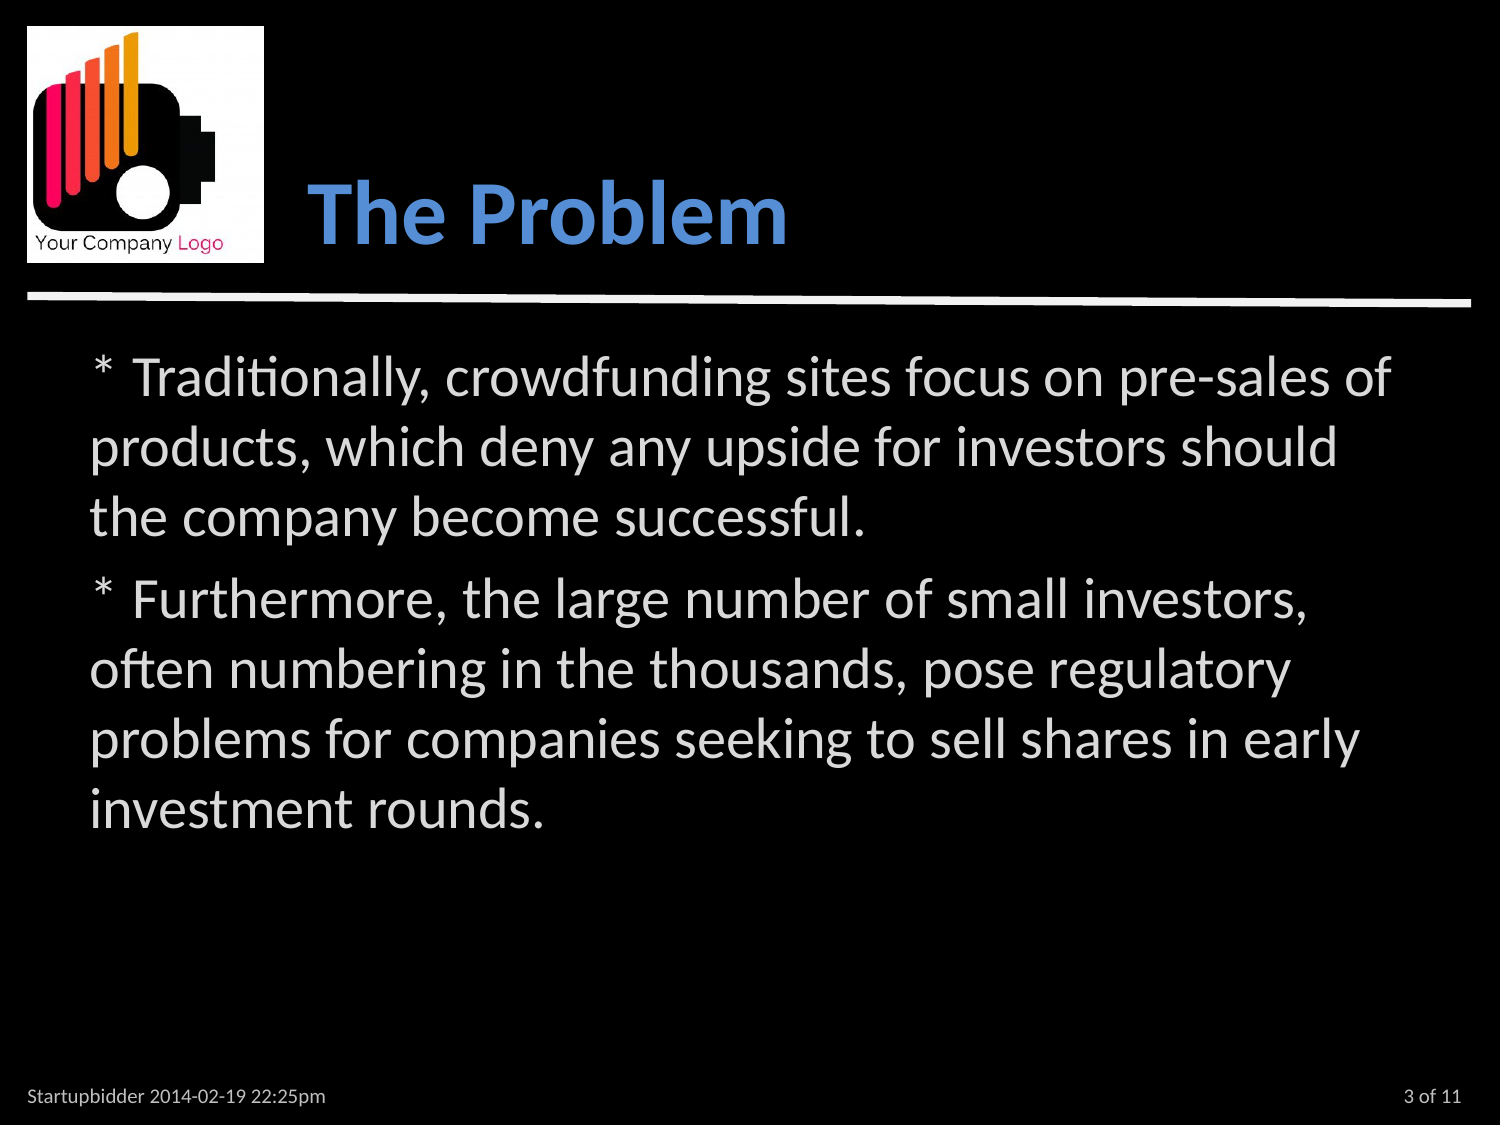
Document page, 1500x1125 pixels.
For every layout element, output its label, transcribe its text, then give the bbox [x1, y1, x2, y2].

picture [27, 26, 264, 263]
text_box The Problem [292, 58, 1425, 263]
text_box 3 of 11 [1201, 1075, 1472, 1116]
text_box Startupbidder 2014-02-19 22:25pm [27, 1075, 1078, 1115]
text_box * Traditionally, crowdfunding sites focus on pre-sales of products, which deny any upside for investors should the company become successful. * Furthermore, the large number of small investors, often numbering in the thousands, pose regulatory problems for companies seeking to sell shares in early investment rounds. [74, 330, 1425, 1063]
